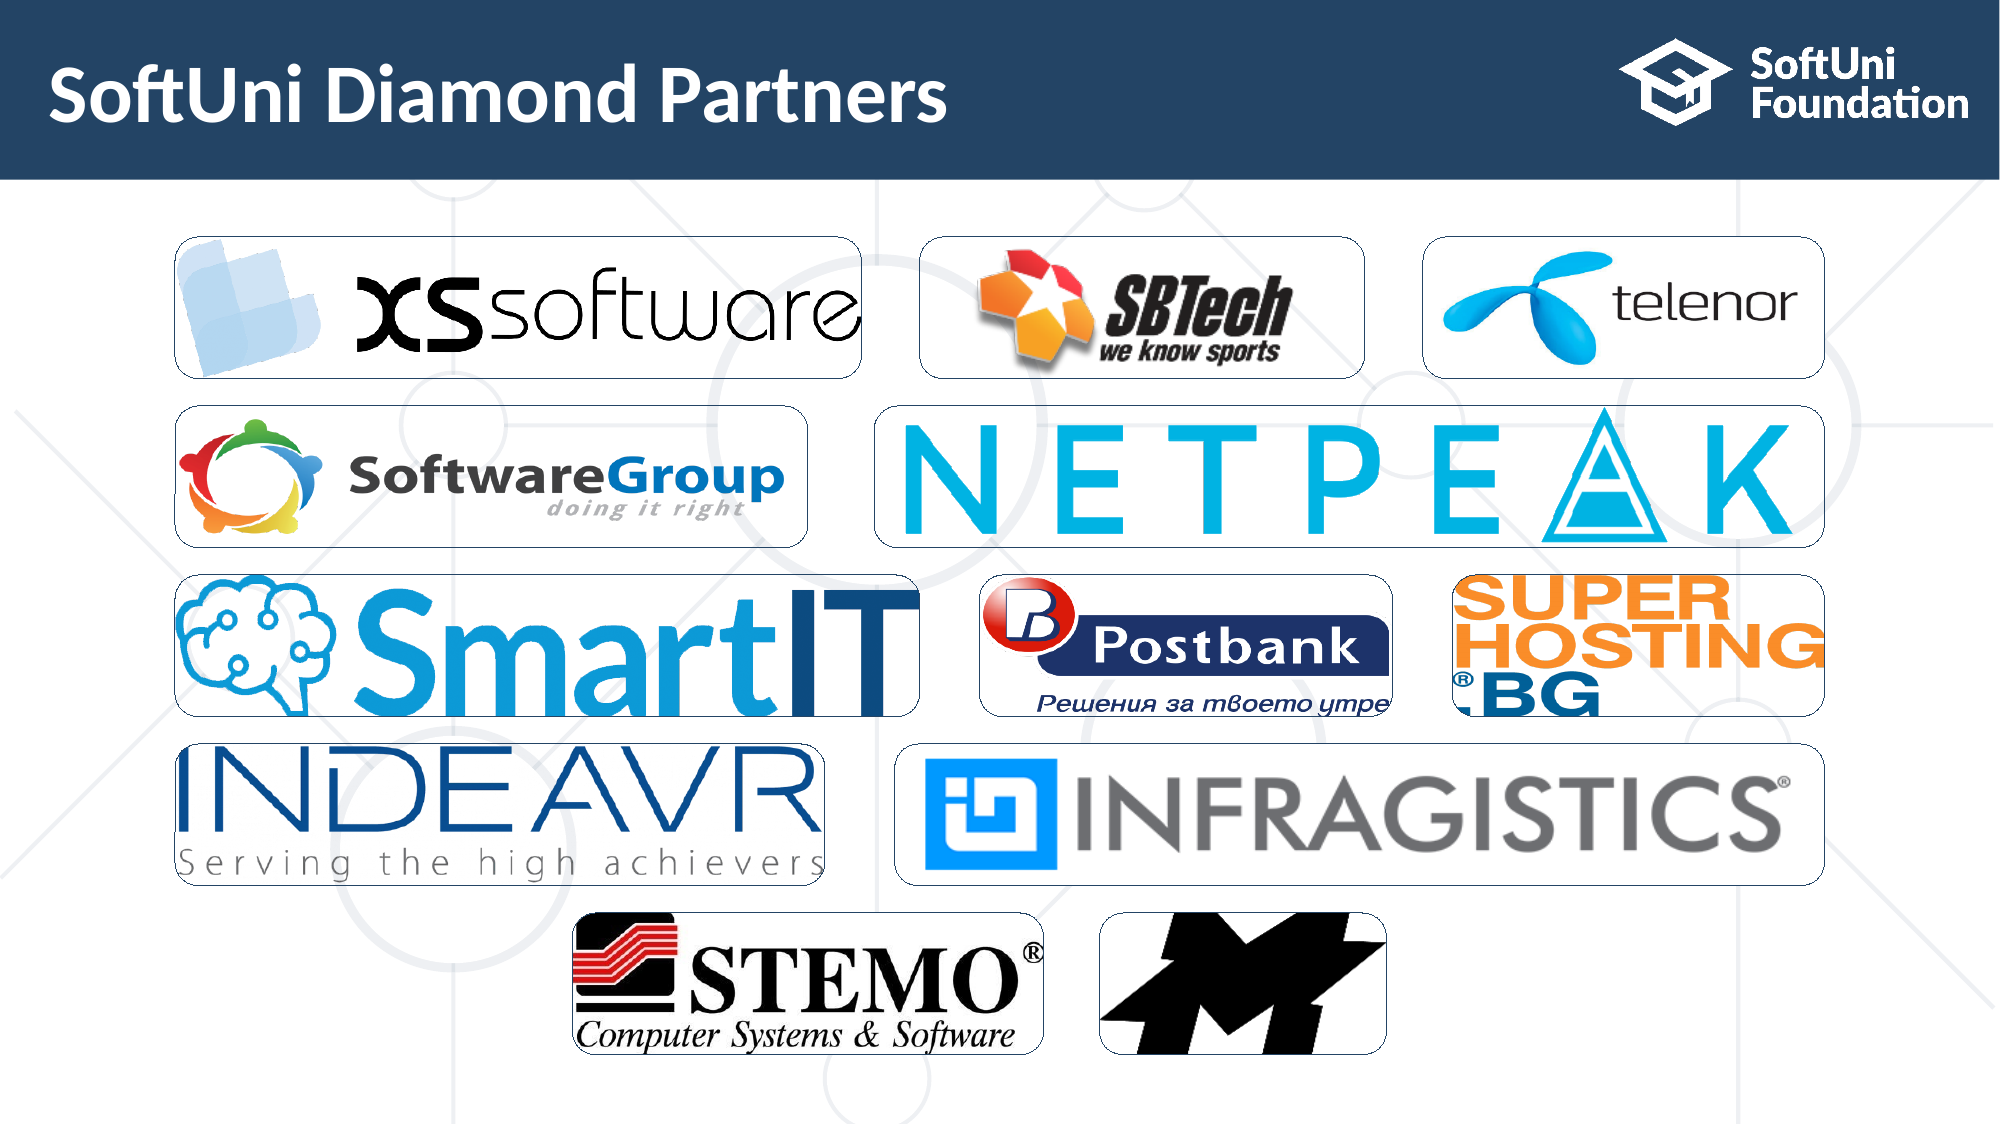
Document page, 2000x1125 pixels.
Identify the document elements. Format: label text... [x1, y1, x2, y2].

picture [873, 405, 1825, 548]
picture [979, 574, 1393, 717]
picture [894, 743, 1825, 886]
picture [295, 647, 305, 656]
picture [1099, 912, 1387, 1055]
picture [223, 615, 232, 625]
picture [466, 642, 495, 717]
picture [174, 574, 287, 717]
picture [184, 585, 329, 710]
picture [174, 405, 809, 548]
picture [1618, 38, 1968, 126]
picture [263, 574, 920, 717]
picture [919, 236, 1365, 379]
picture [572, 912, 1044, 1055]
picture [264, 614, 273, 625]
picture [611, 706, 633, 717]
picture [233, 661, 243, 670]
title SoftUni Diamond Partners [31, 16, 1591, 162]
picture [516, 642, 545, 717]
picture [1451, 574, 1825, 717]
picture [1422, 236, 1825, 379]
picture [174, 236, 862, 379]
picture [174, 743, 826, 886]
picture [595, 678, 625, 702]
